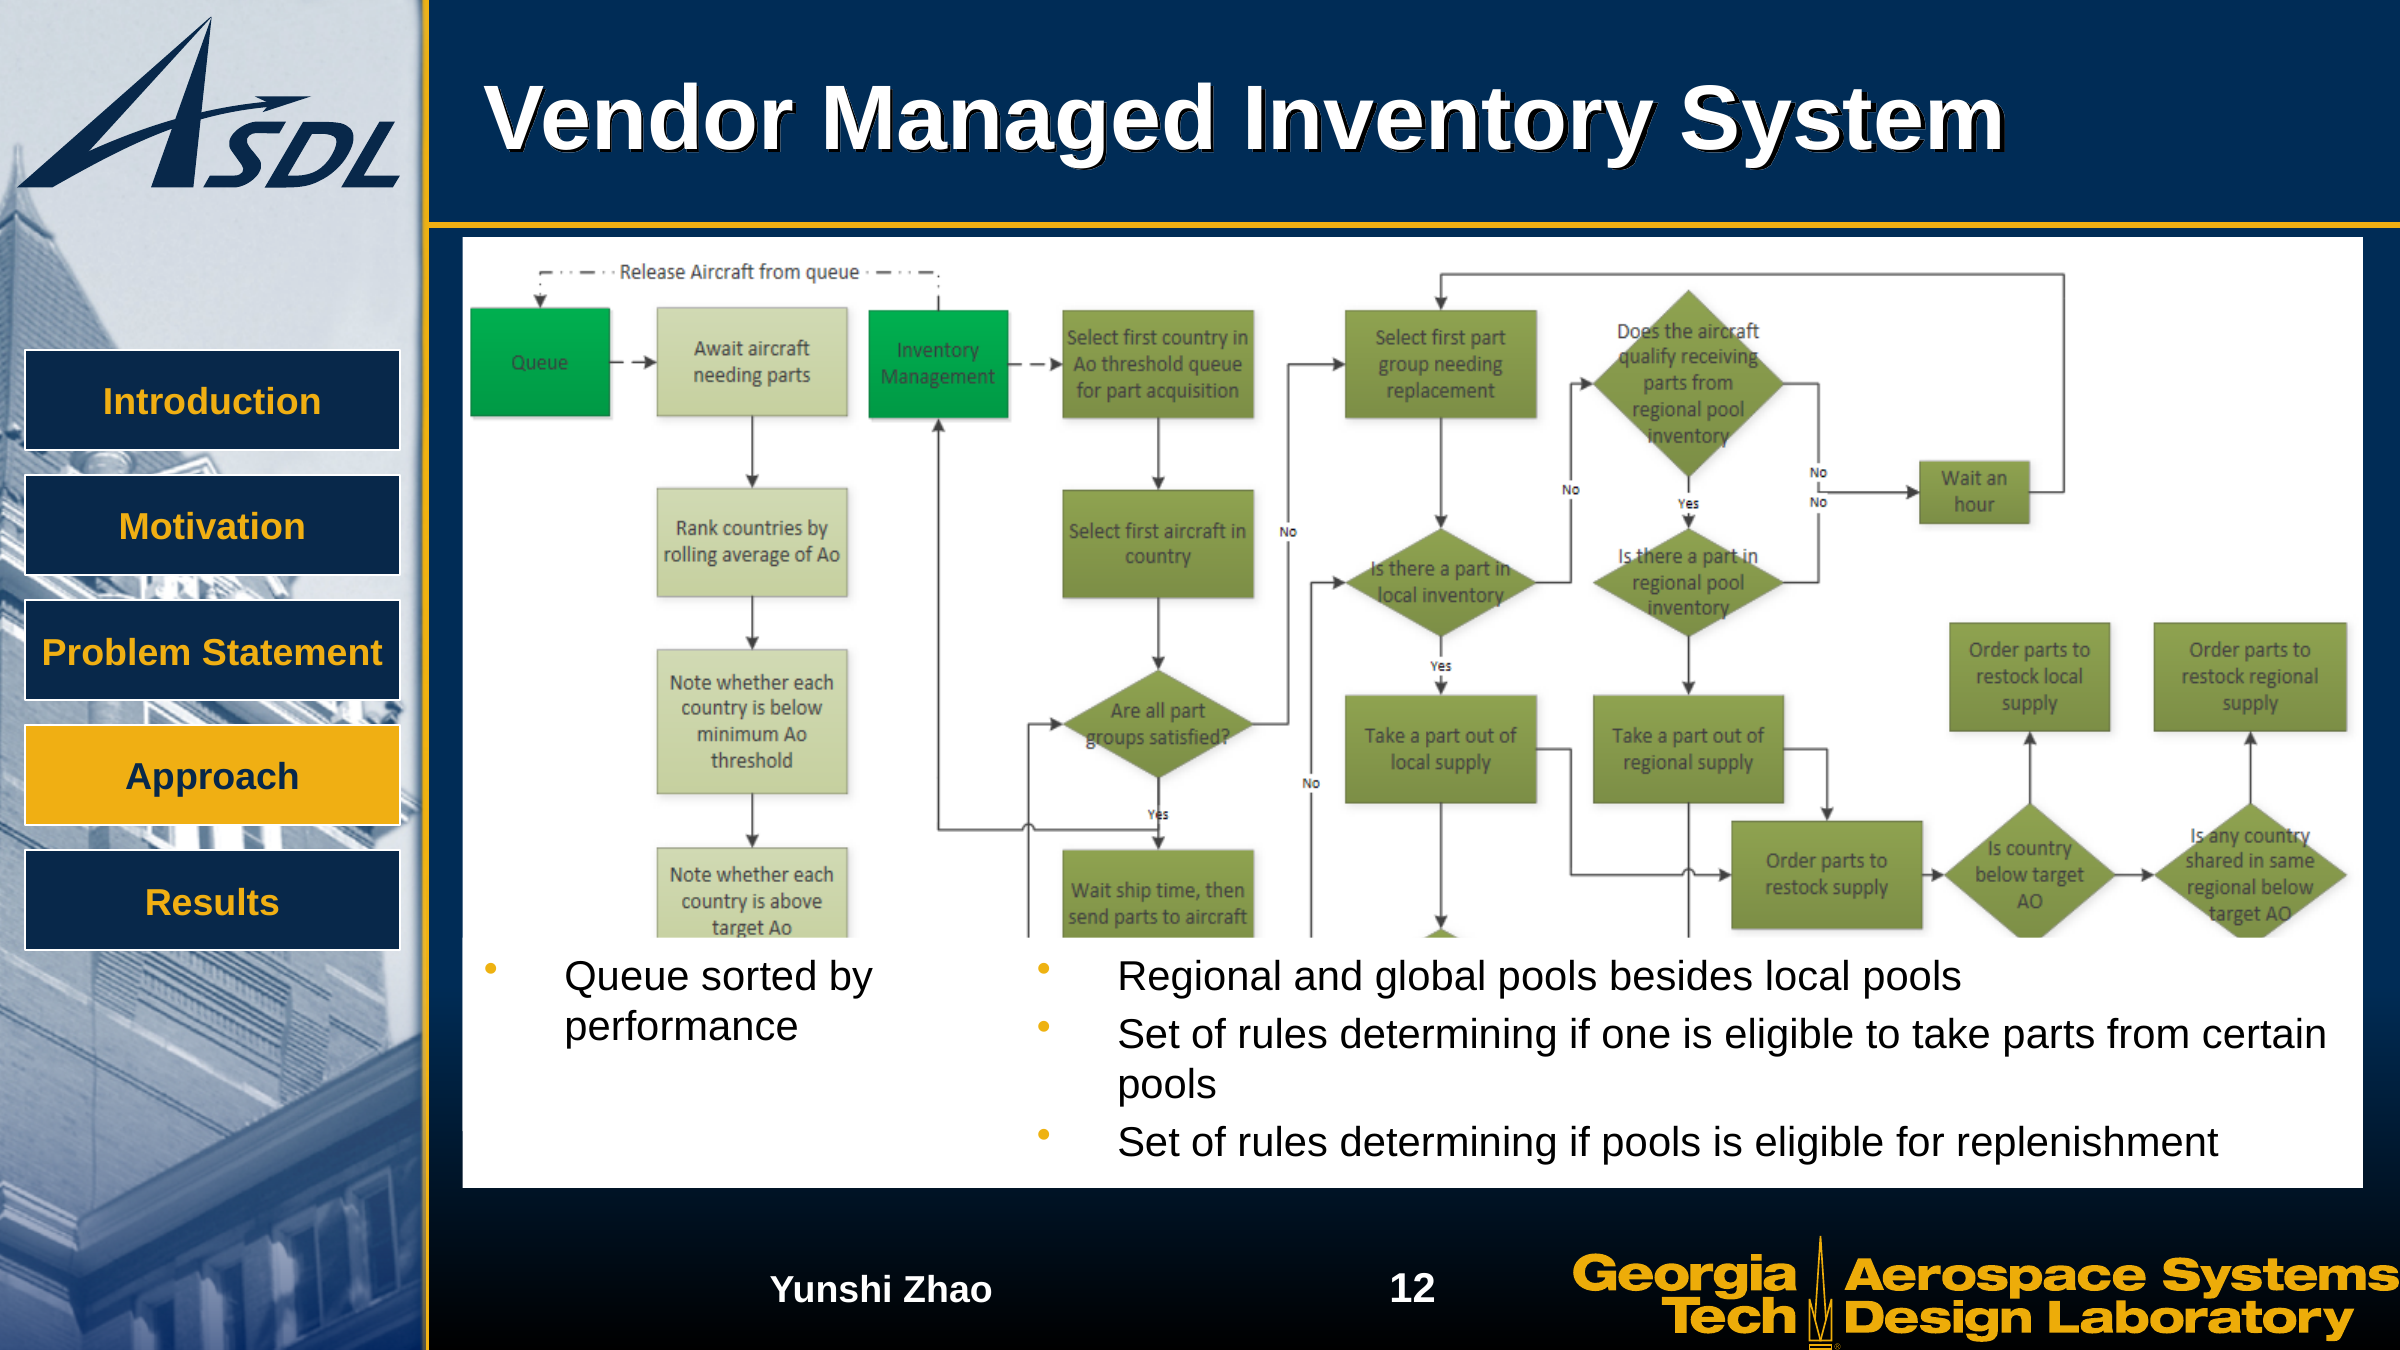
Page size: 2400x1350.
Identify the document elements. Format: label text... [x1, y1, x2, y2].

title Vendor Managed Inventory System [462, 0, 2361, 226]
text_box Results [24, 849, 400, 950]
picture [0, 0, 429, 1350]
footer Yunshi Zhao [462, 1251, 1300, 1324]
picture [462, 237, 2364, 1188]
text_box Problem Statement [24, 600, 400, 700]
text_box Approach [24, 725, 400, 825]
slide_number 12 [1362, 1250, 1463, 1322]
text_box Motivation [24, 474, 400, 575]
text_box Introduction [24, 350, 400, 450]
